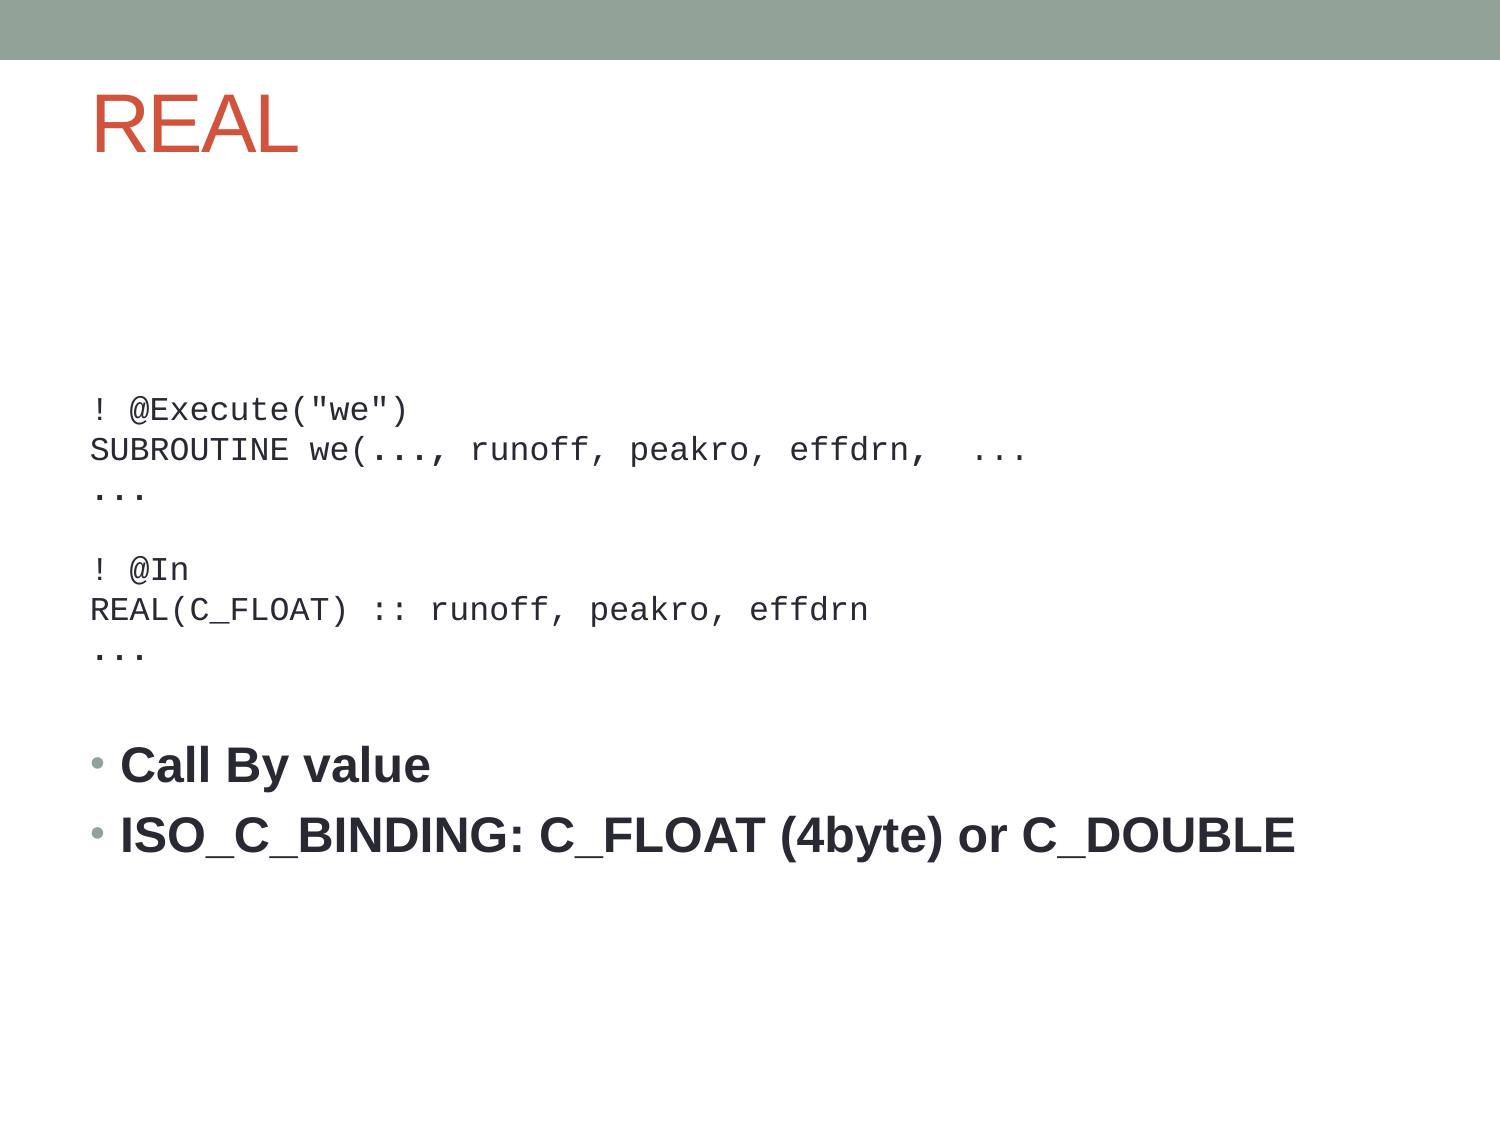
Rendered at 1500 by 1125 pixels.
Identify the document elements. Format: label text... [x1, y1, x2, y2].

list Call By value ISO_C_BINDING: C_FLOAT (4byte) or C_DOUBLE [75, 754, 1425, 1005]
title REAL [75, 50, 1425, 188]
text_box ! @Execute("we") SUBROUTINE we(..., runoff, peakro, effdrn, ... ... ! @In REAL(C_FLOAT) :: runoff, peakro, effdrn ... [74, 299, 1425, 754]
